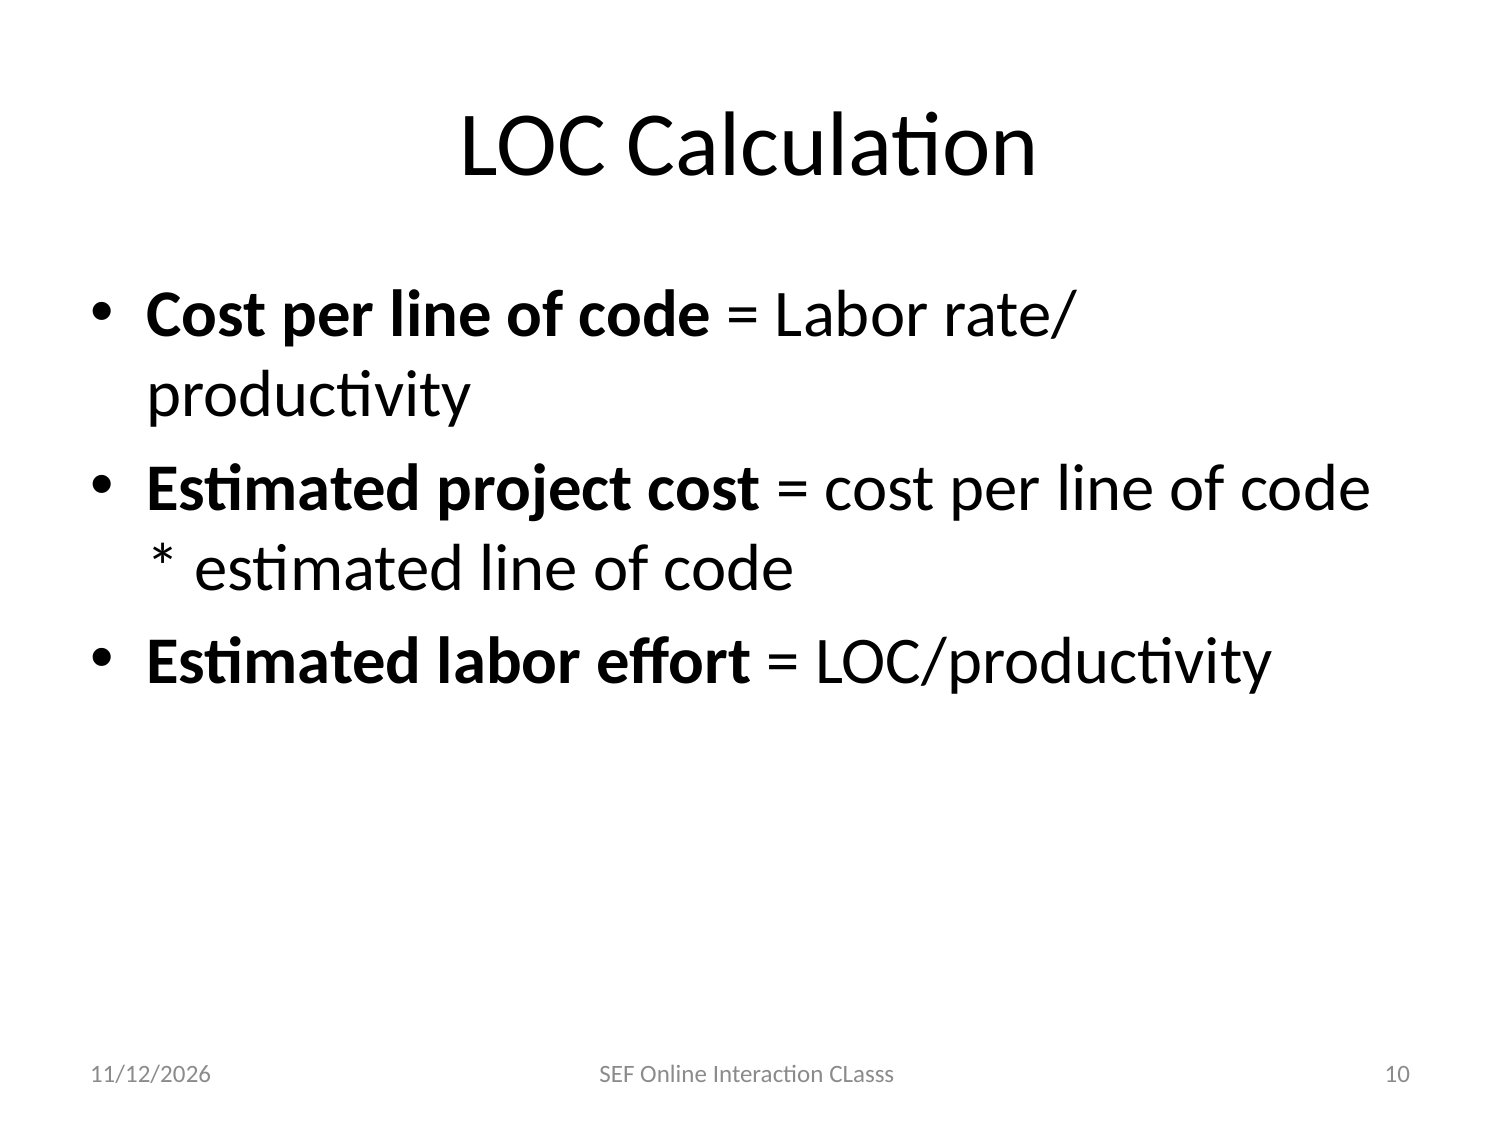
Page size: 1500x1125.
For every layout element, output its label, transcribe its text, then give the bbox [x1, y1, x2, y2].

list Cost per line of code = Labor rate/ productivity Estimated project cost = cost per line of code * estimated line of code Estimated labor effort = LOC/productivity [75, 262, 1425, 1005]
footer SEF Online Interaction CLasss [512, 1042, 988, 1103]
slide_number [75, 1042, 425, 1103]
title LOC Calculation [75, 45, 1425, 233]
slide_number 10 [1074, 1042, 1425, 1103]
